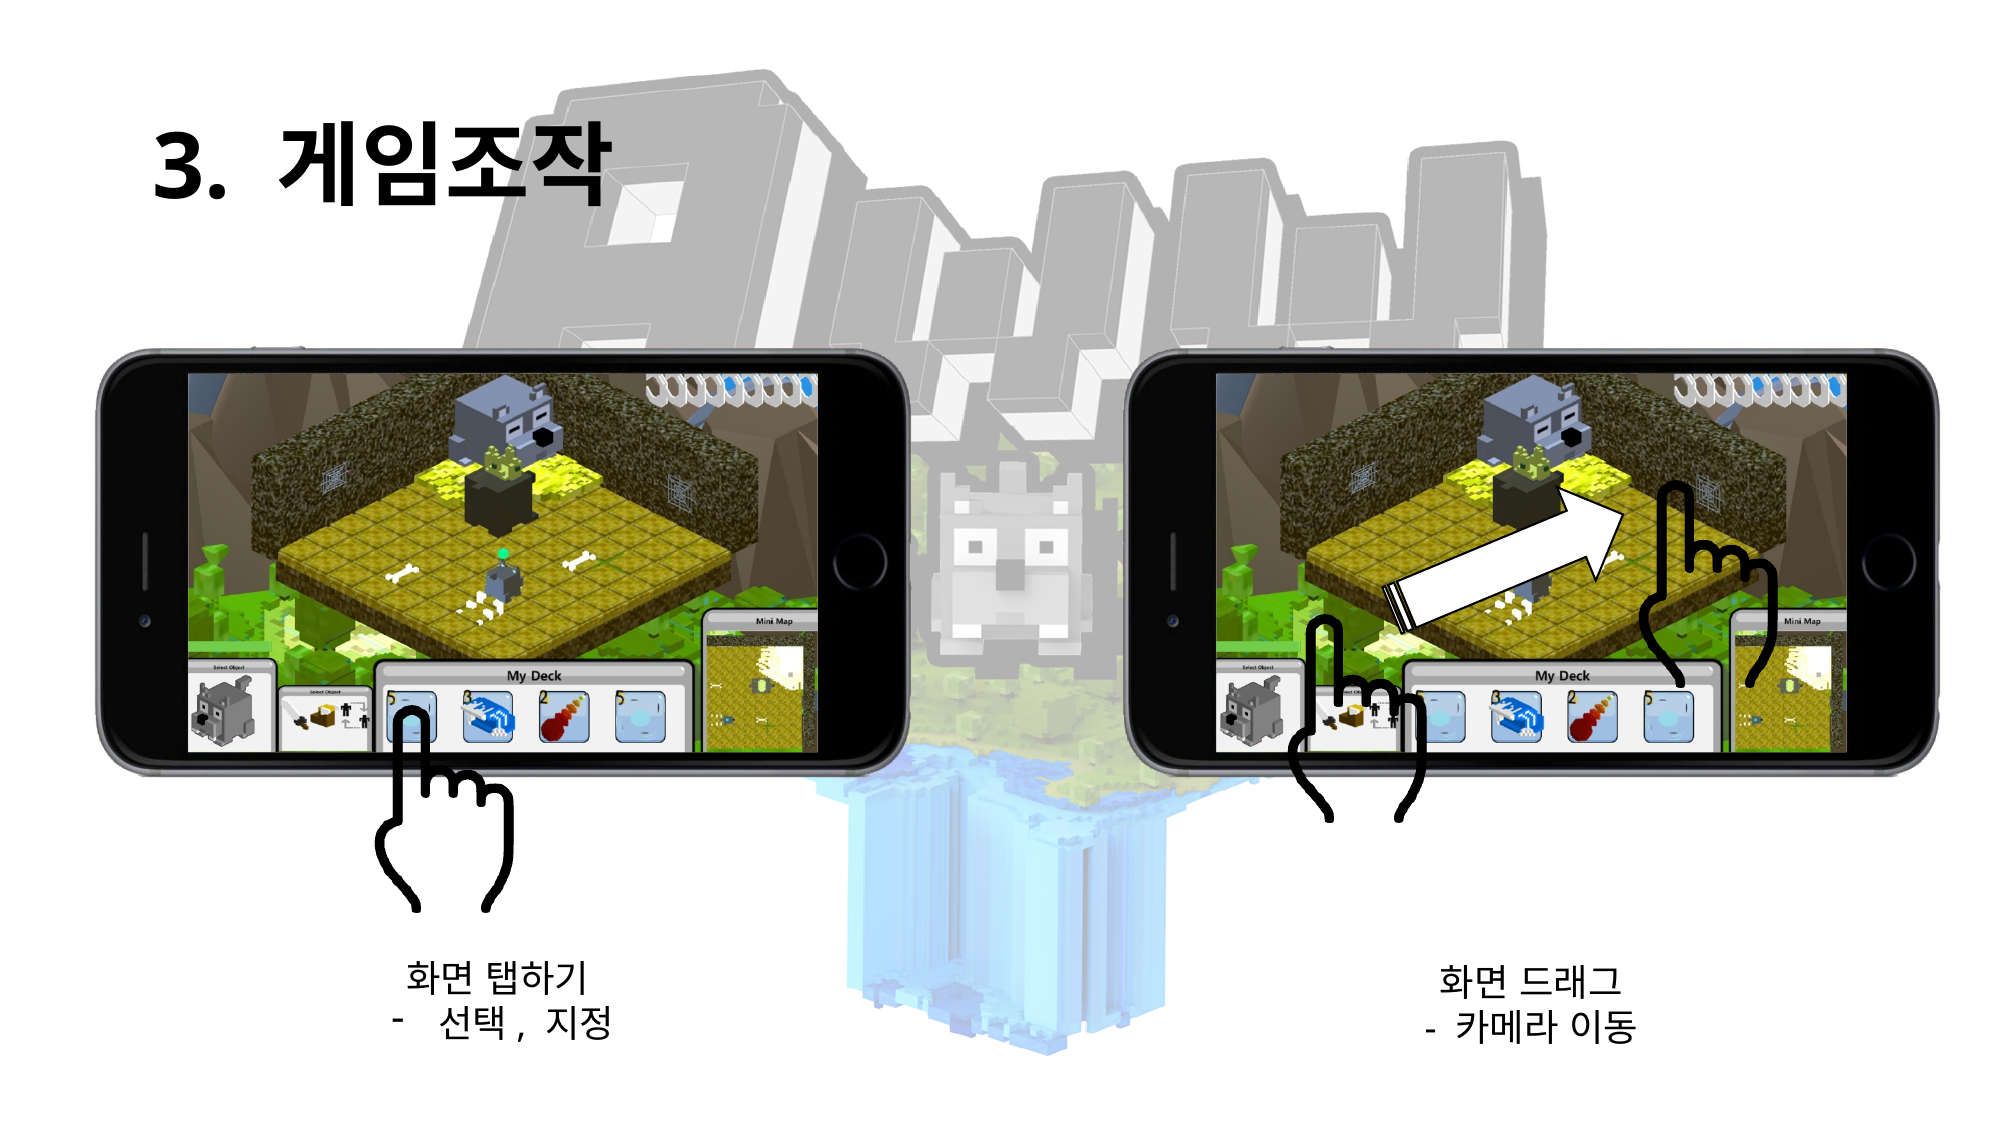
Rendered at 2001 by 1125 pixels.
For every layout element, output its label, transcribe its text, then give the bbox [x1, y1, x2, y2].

text_box 화면 탭하기 선택, 지정 [119, 947, 887, 1053]
picture [319, 691, 550, 922]
title 3. 게임조작 [137, 59, 1863, 278]
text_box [1110, 338, 1953, 787]
picture [1583, 466, 1814, 697]
picture [1232, 600, 1463, 832]
text_box 화면 드래그 - 카메라 이동 [1148, 951, 1915, 1056]
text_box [82, 338, 924, 787]
